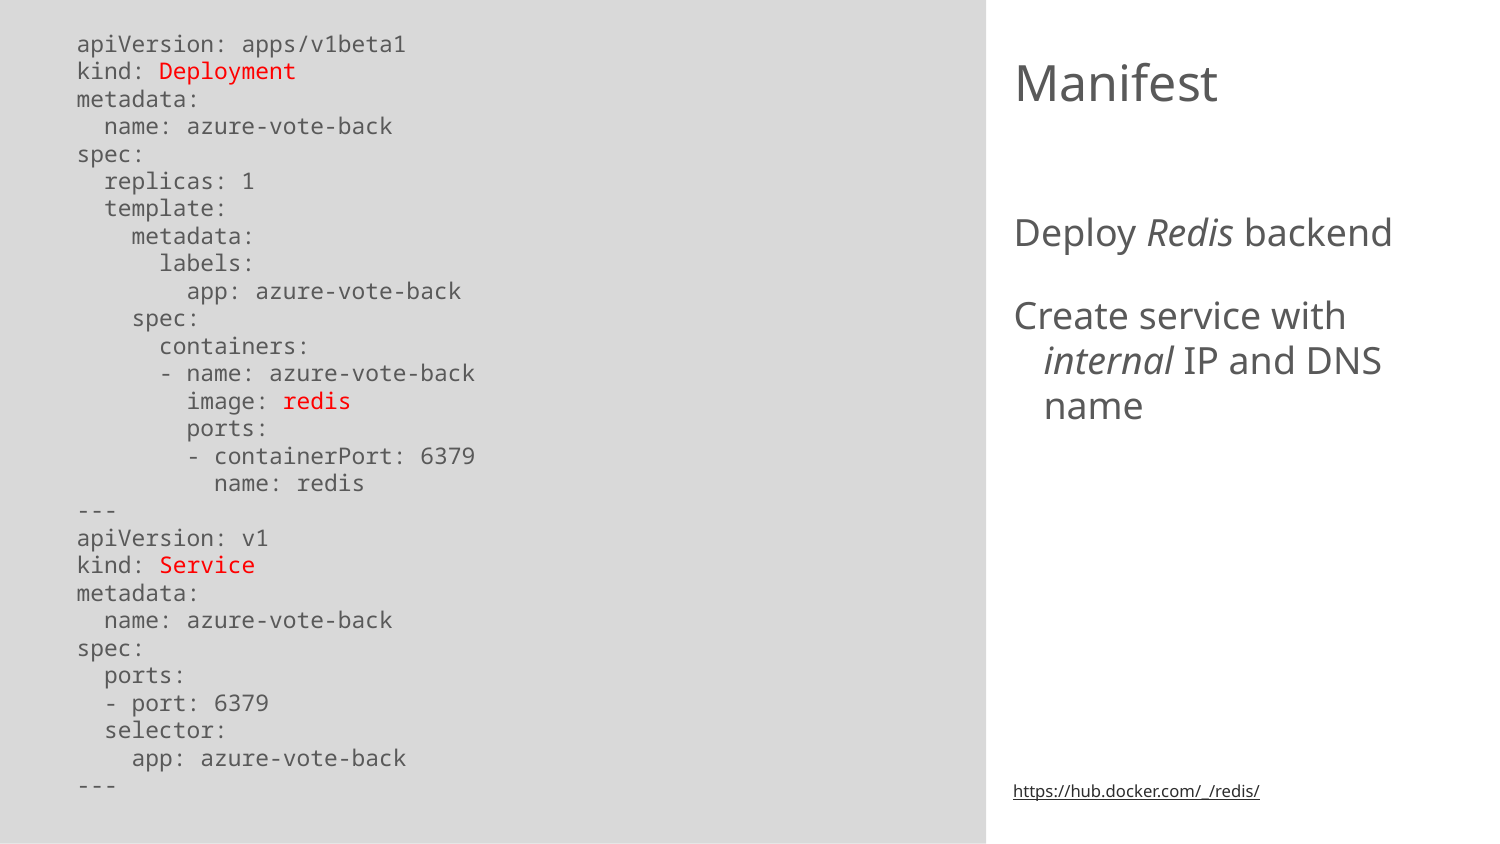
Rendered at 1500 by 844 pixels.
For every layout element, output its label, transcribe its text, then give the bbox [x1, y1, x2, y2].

list apiVersion: apps/v1beta1 kind: Deployment metadata: name: azure-vote-back spec: replicas: 1 template: metadata: labels: app: azure-vote-back spec: containers: - name: azure-vote-back image: redis ports: - containerPort: 6379 name: redis --- apiVersion: v1 kind: Service metadata: name: azure-vote-back spec: ports: - port: 6379 selector: app: azure-vote-back --- [76, 29, 951, 804]
title Manifest [1014, 29, 1459, 112]
list https://hub.docker.com/_/redis/ [1013, 743, 1459, 804]
list Deploy Redis backend Create service with internal IP and DNS name [1013, 209, 1459, 743]
